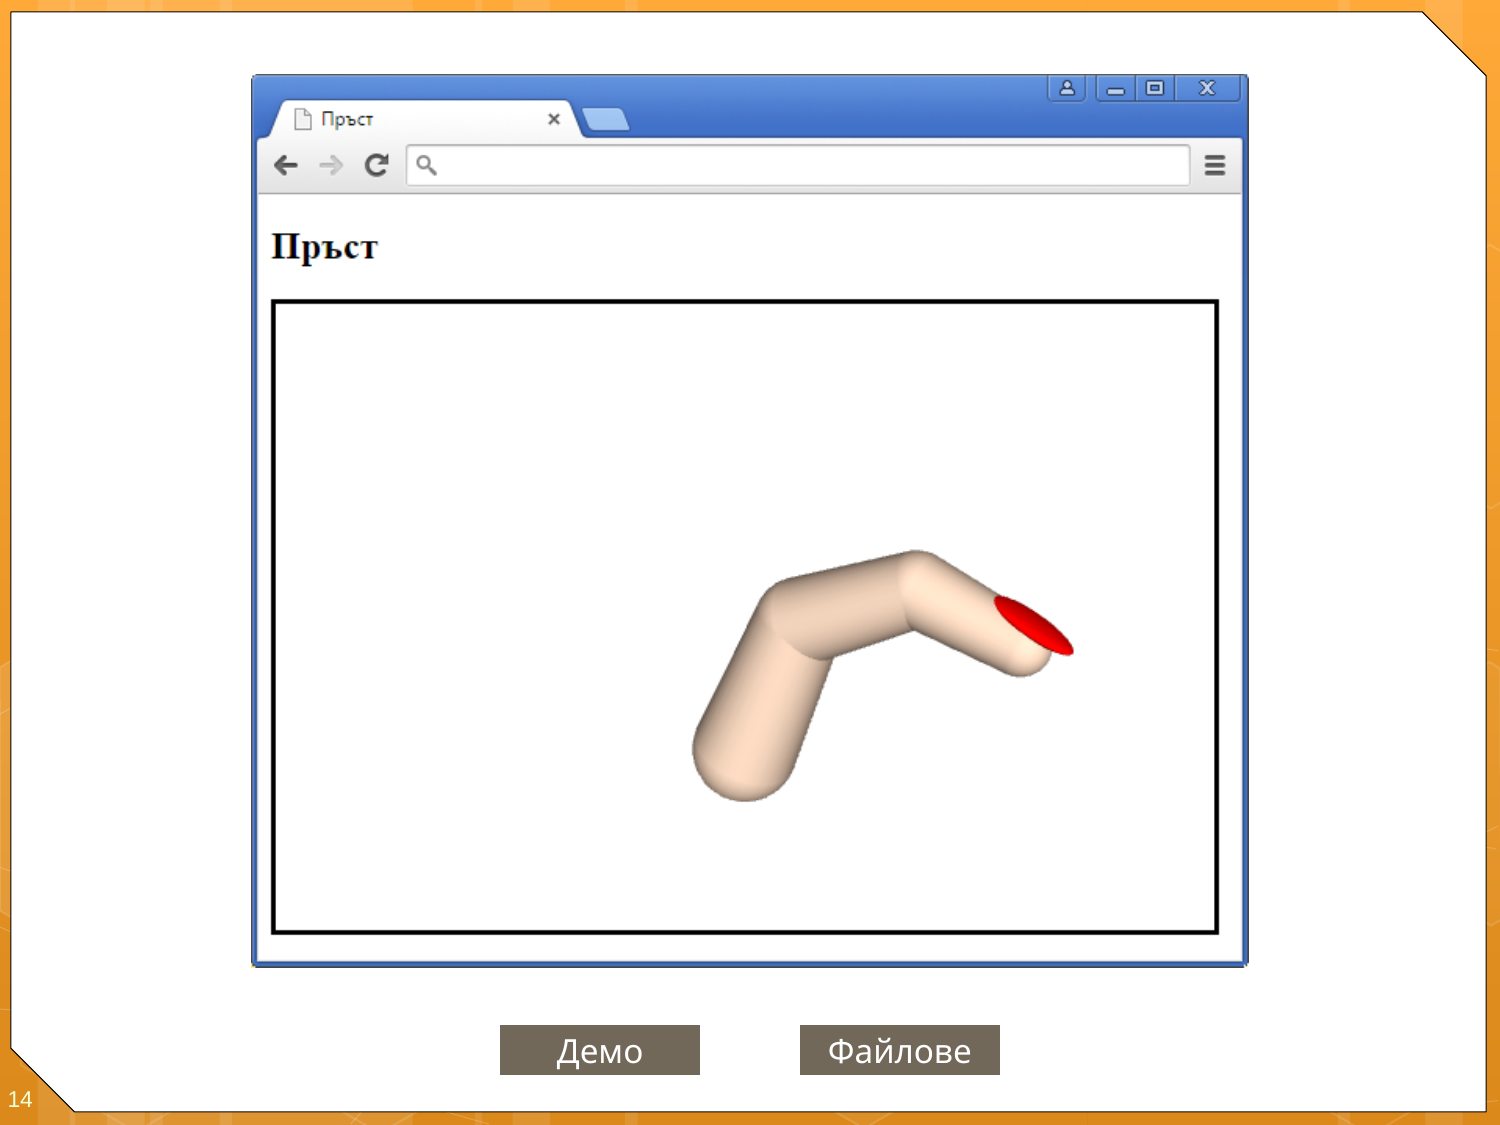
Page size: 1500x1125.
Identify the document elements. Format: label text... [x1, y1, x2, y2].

text_box Демо [499, 1024, 701, 1076]
picture [251, 74, 1249, 968]
slide_number 14 [0, 1065, 88, 1125]
text_box Файлове [799, 1024, 1001, 1076]
